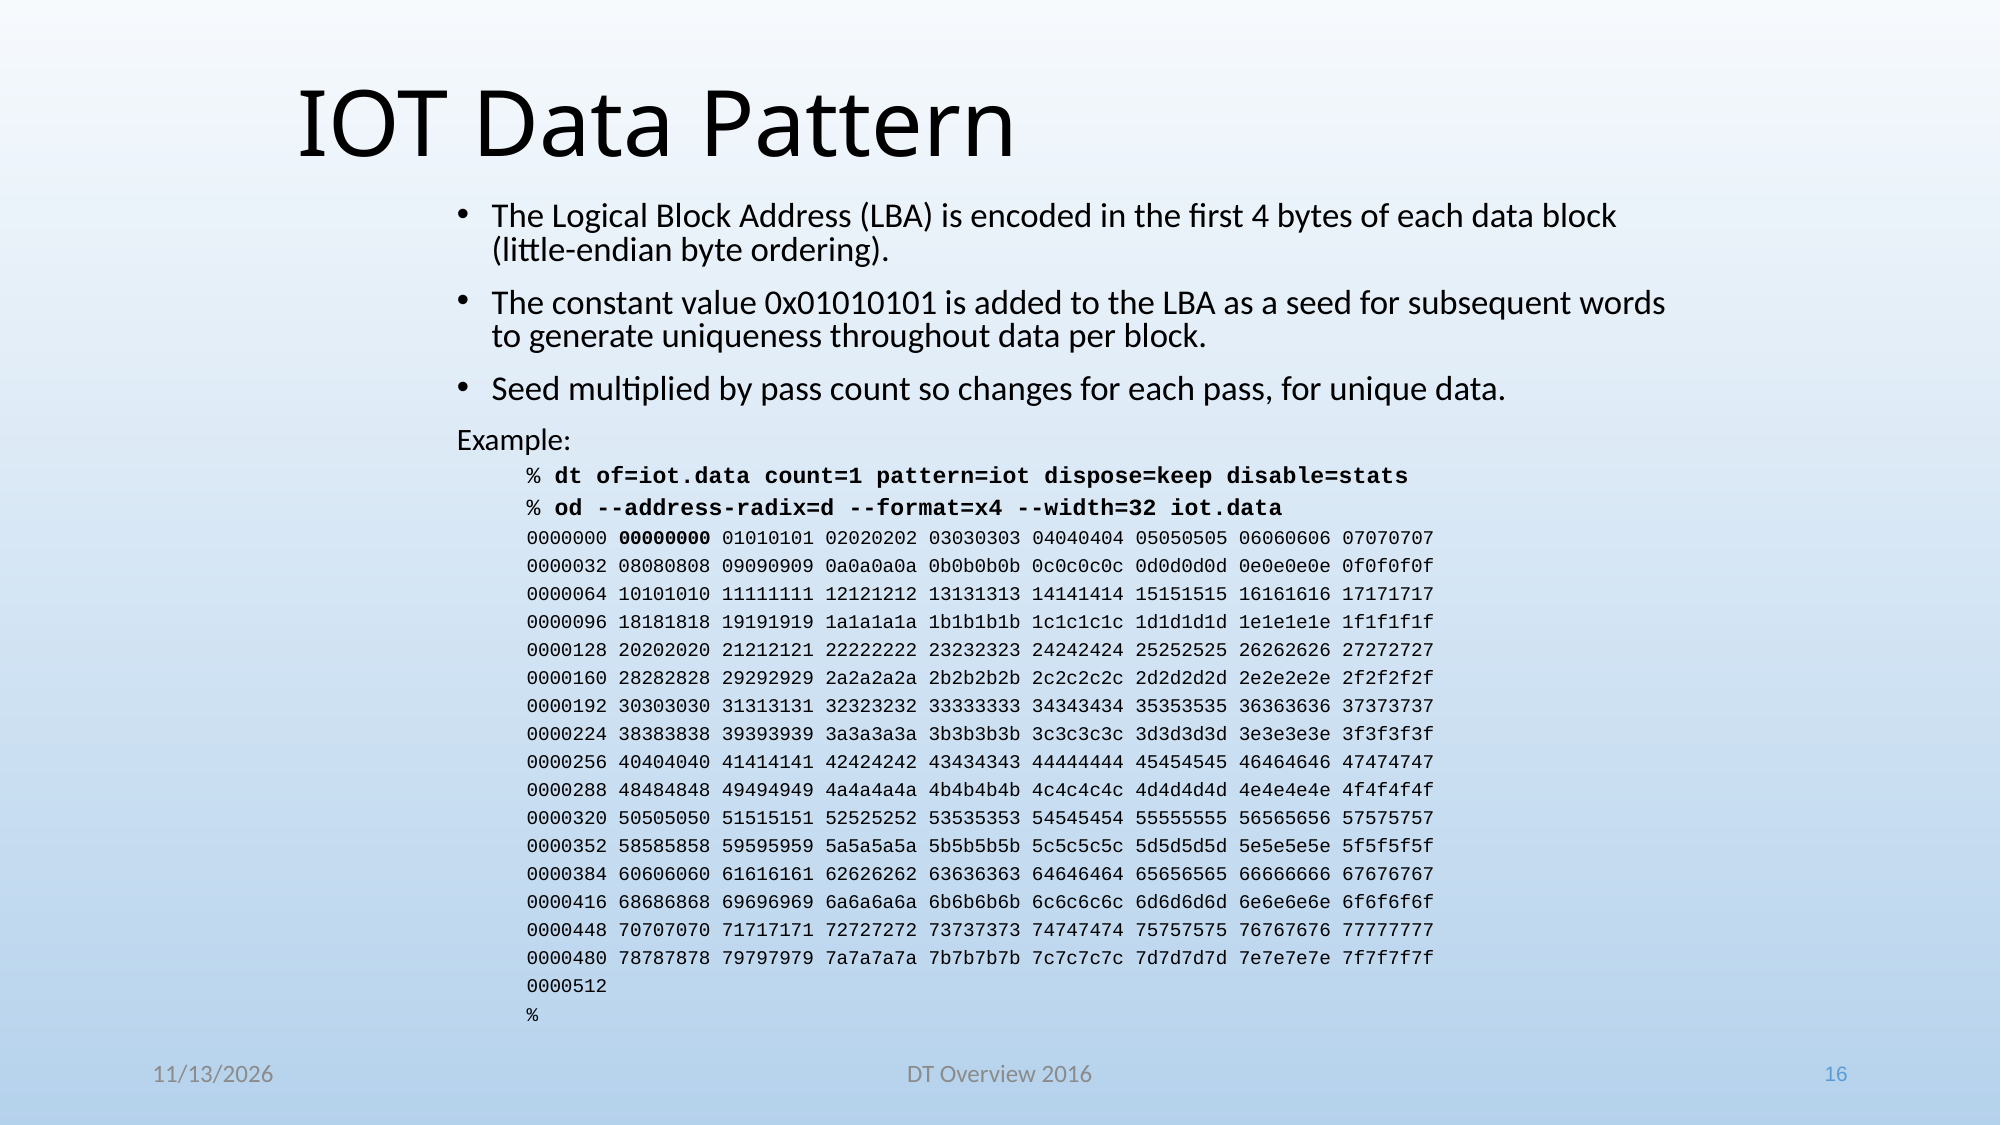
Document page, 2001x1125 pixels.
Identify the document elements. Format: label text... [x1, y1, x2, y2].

footer DT Overview 2016 [662, 1042, 1338, 1103]
slide_number 16 [1412, 1042, 1863, 1103]
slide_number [137, 1042, 588, 1103]
title IOT Data Pattern [282, 59, 1863, 194]
list The Logical Block Address (LBA) is encoded in the first 4 bytes of each data block (little-endian byte ordering). The constant value 0x01010101 is added to the LBA as a seed for subsequent words to generate uniqueness throughout data per block. Seed multiplied by pass count so changes for each pass, for unique data. Example: % dt of=iot.data count=1 pattern=iot dispose=keep disable=stats % od --address-radix=d --format=x4 --width=32 iot.data 0000000 00000000 01010101 02020202 03030303 04040404 05050505 06060606 07070707 0000032 08080808 09090909 0a0a0a0a 0b0b0b0b 0c0c0c0c 0d0d0d0d 0e0e0e0e 0f0f0f0f 0000064 10101010 11111111 12121212 13131313 14141414 15151515 16161616 17171717 0000096 18181818 19191919 1a1a1a1a 1b1b1b1b 1c1c1c1c 1d1d1d1d 1e1e1e1e 1f1f1f1f 0000128 20202020 21212121 22222222 23232323 24242424 25252525 26262626 27272727 0000160 28282828 29292929 2a2a2a2a 2b2b2b2b 2c2c2c2c 2d2d2d2d 2e2e2e2e 2f2f2f2f 0000192 30303030 31313131 32323232 33333333 34343434 35353535 36363636 37373737 0000224 38383838 39393939 3a3a3a3a 3b3b3b3b 3c3c3c3c 3d3d3d3d 3e3e3e3e 3f3f3f3f 0000256 40404040 41414141 42424242 43434343 44444444 45454545 46464646 47474747 0000288 48484848 49494949 4a4a4a4a 4b4b4b4b 4c4c4c4c 4d4d4d4d 4e4e4e4e 4f4f4f4f 0000320 50505050 51515151 52525252 53535353 54545454 55555555 56565656 57575757 0000352 58585858 59595959 5a5a5a5a 5b5b5b5b 5c5c5c5c 5d5d5d5d 5e5e5e5e 5f5f5f5f 0000384 60606060 61616161 62626262 63636363 64646464 65656565 66666666 67676767 0000416 68686868 69696969 6a6a6a6a 6b6b6b6b 6c6c6c6c 6d6d6d6d 6e6e6e6e 6f6f6f6f 0000448 70707070 71717171 72727272 73737373 74747474 75757575 76767676 77777777 0000480 78787878 79797979 7a7a7a7a 7b7b7b7b 7c7c7c7c 7d7d7d7d 7e7e7e7e 7f7f7f7f 0000512 % [441, 193, 1690, 1038]
